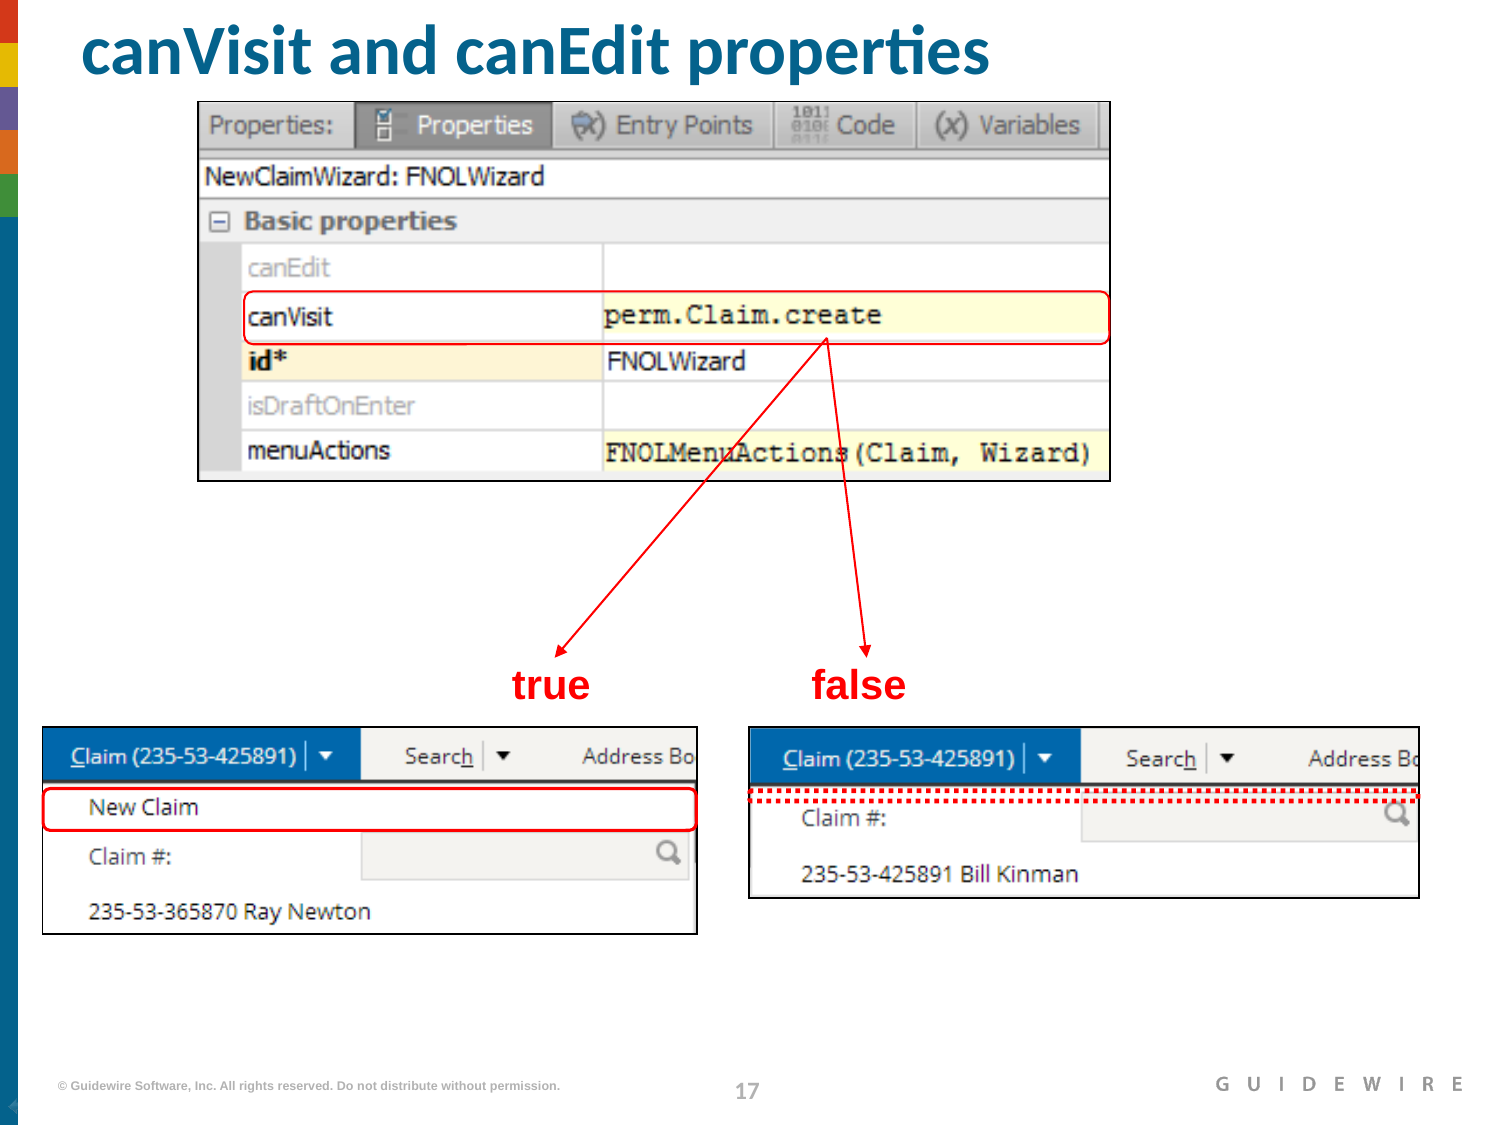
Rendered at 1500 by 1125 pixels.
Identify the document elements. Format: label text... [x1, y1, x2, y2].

text_box true [480, 657, 591, 708]
title canVisit and canEdit properties [81, 19, 1446, 142]
picture [198, 101, 1110, 481]
picture [0, 0, 18, 216]
text_box [554, 488, 700, 658]
picture [749, 727, 1419, 898]
text_box [845, 488, 872, 658]
picture [10, 1101, 18, 1111]
text_box false [811, 657, 922, 708]
picture [1215, 1073, 1480, 1096]
picture [42, 727, 697, 934]
